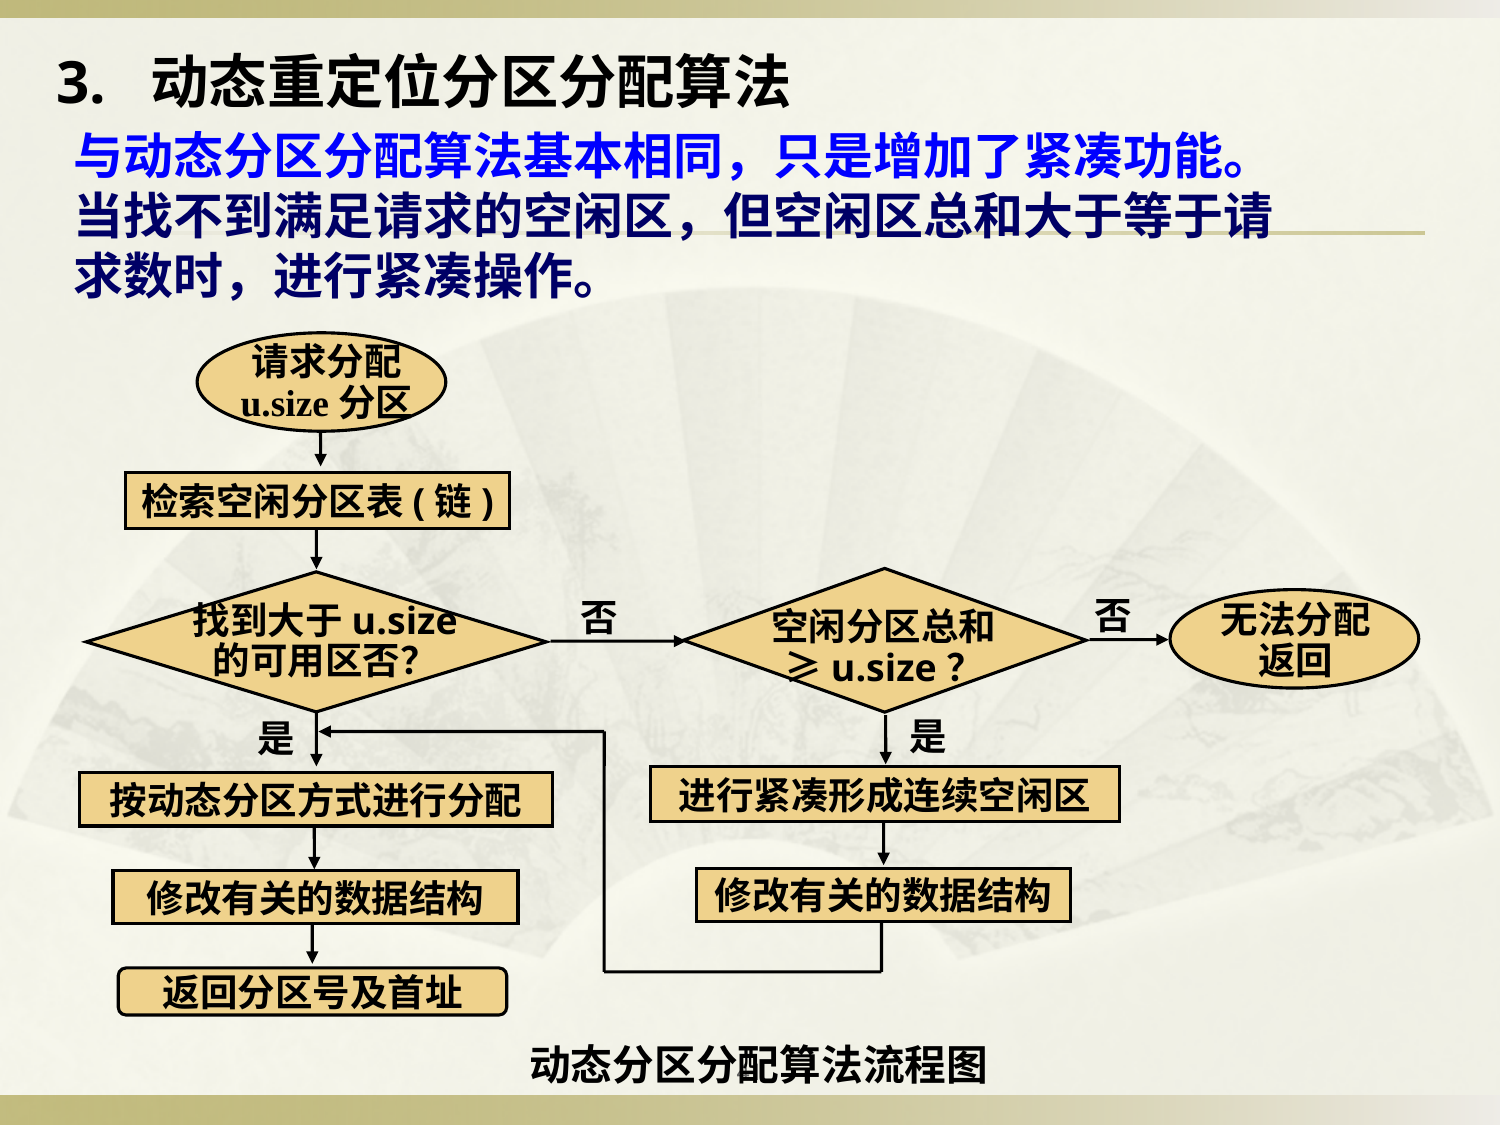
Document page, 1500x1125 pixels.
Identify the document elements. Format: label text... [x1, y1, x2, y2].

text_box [79, 332, 1420, 1016]
text_box 3. 动态重定位分区分配算法 [41, 37, 936, 132]
text_box 动态分区分配算法流程图 [472, 1031, 1030, 1097]
text_box 与动态分区分配算法基本相同，只是增加了紧凑功能。 当找不到满足请求的空闲区，但空闲区总和大于等于请求数时，进行紧凑操作。 [58, 117, 1334, 313]
